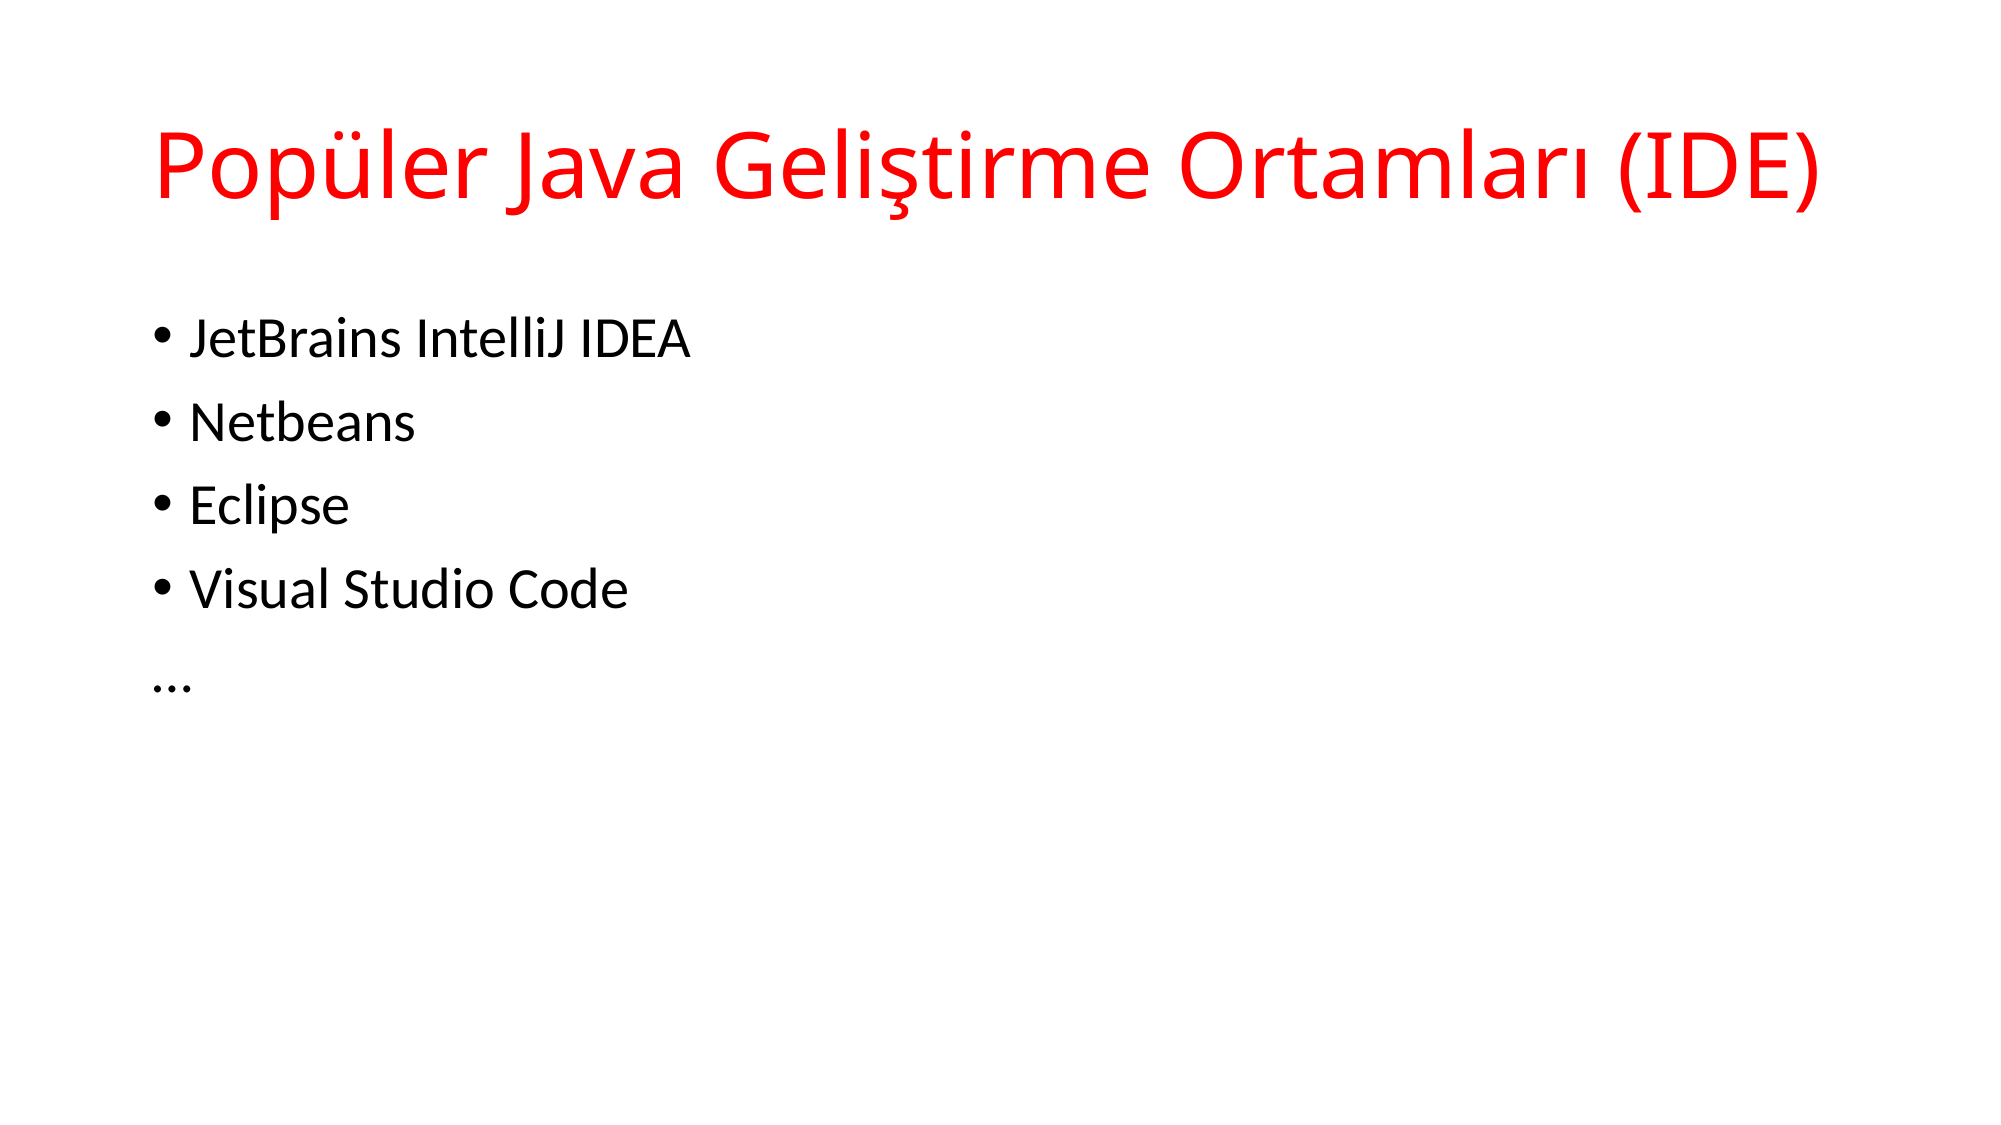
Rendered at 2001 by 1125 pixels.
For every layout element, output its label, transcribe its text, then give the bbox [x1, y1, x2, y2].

title Popüler Java Geliştirme Ortamları (IDE) [137, 59, 1863, 278]
list JetBrains IntelliJ IDEA Netbeans Eclipse Visual Studio Code … [137, 299, 1863, 1014]
